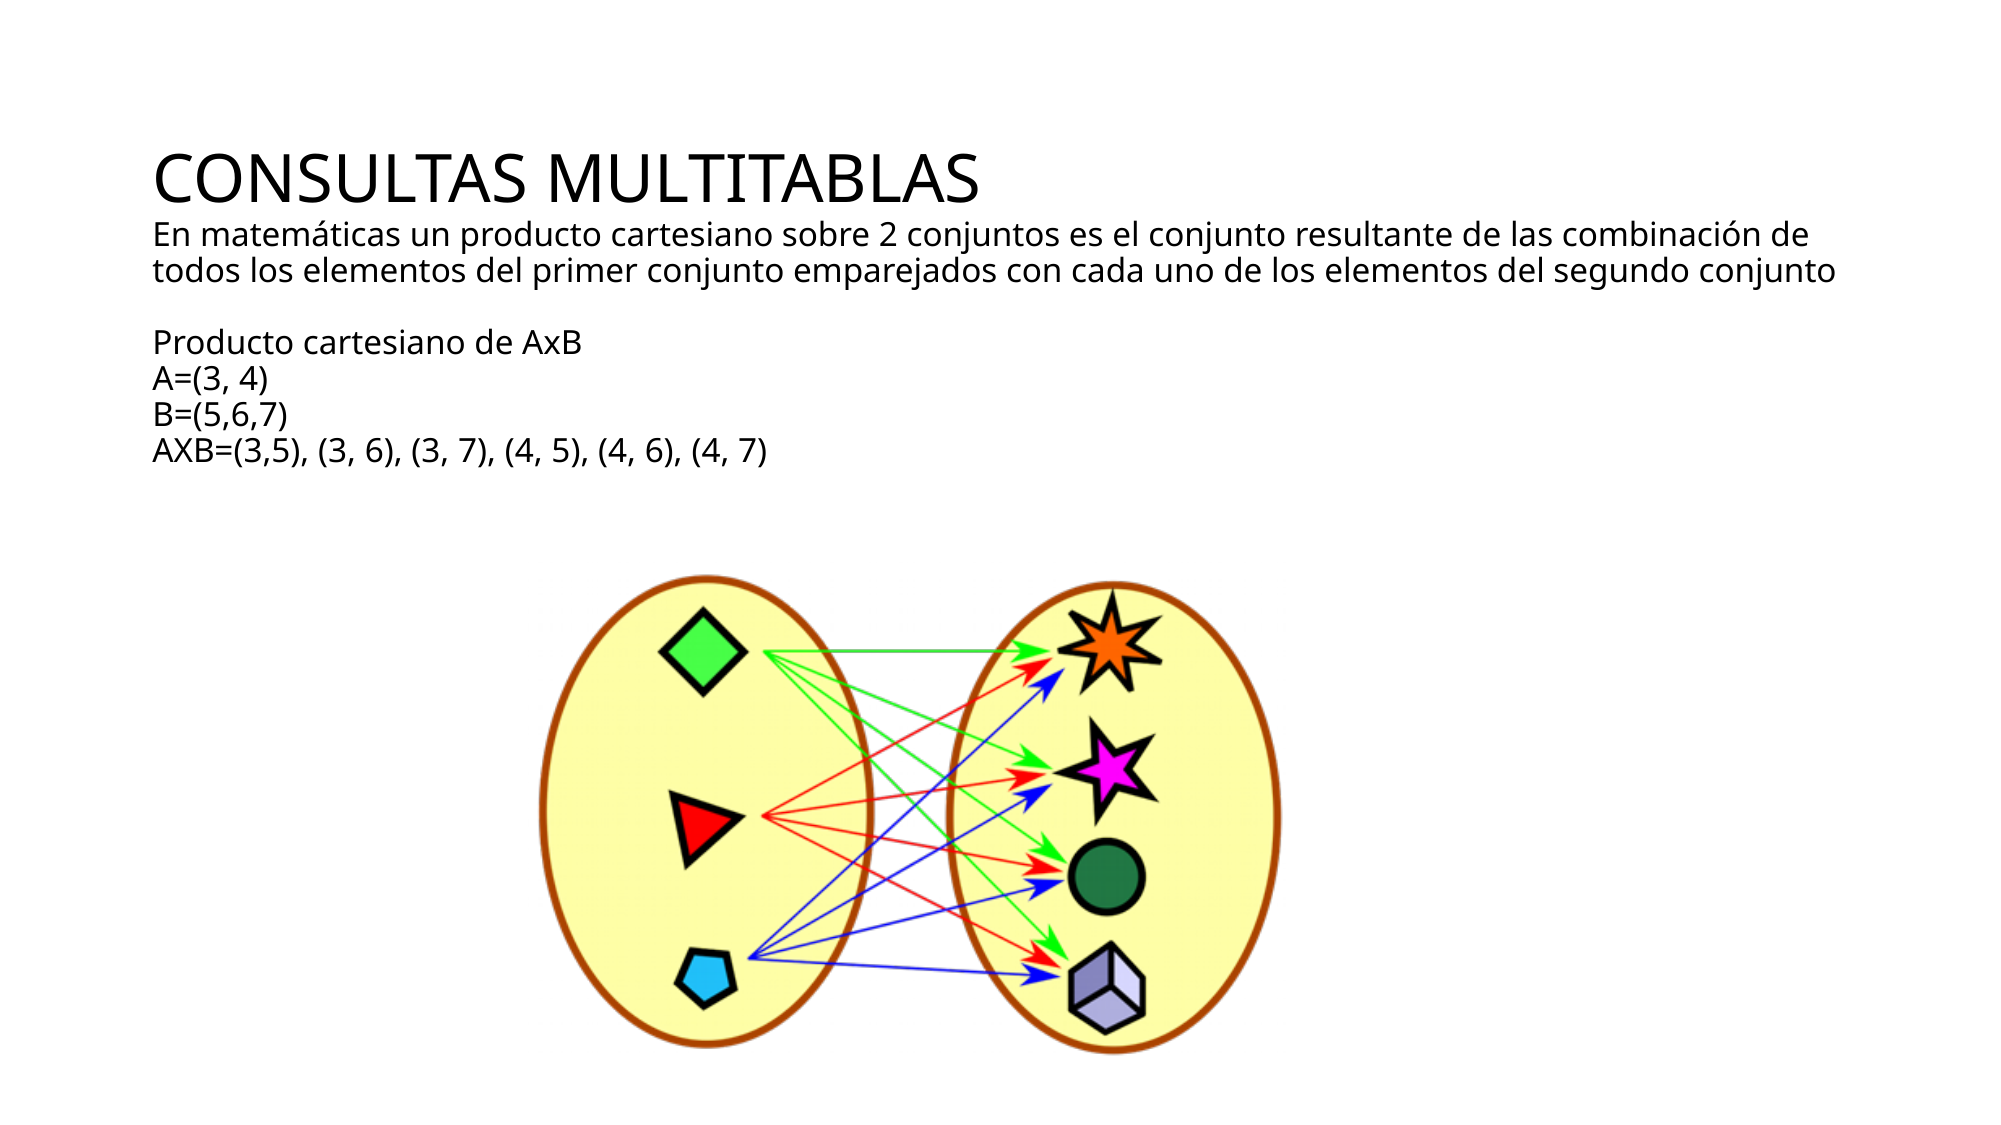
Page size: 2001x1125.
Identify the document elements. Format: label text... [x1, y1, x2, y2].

title CONSULTAS MULTITABLAS En matemáticas un producto cartesiano sobre 2 conjuntos es el conjunto resultante de las combinación de todos los elementos del primer conjunto emparejados con cada uno de los elementos del segundo conjunto Producto cartesiano de AxB A=(3, 4) B=(5,6,7) AXB=(3,5), (3, 6), (3, 7), (4, 5), (4, 6), (4, 7) [137, 59, 1863, 563]
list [528, 562, 1286, 1063]
